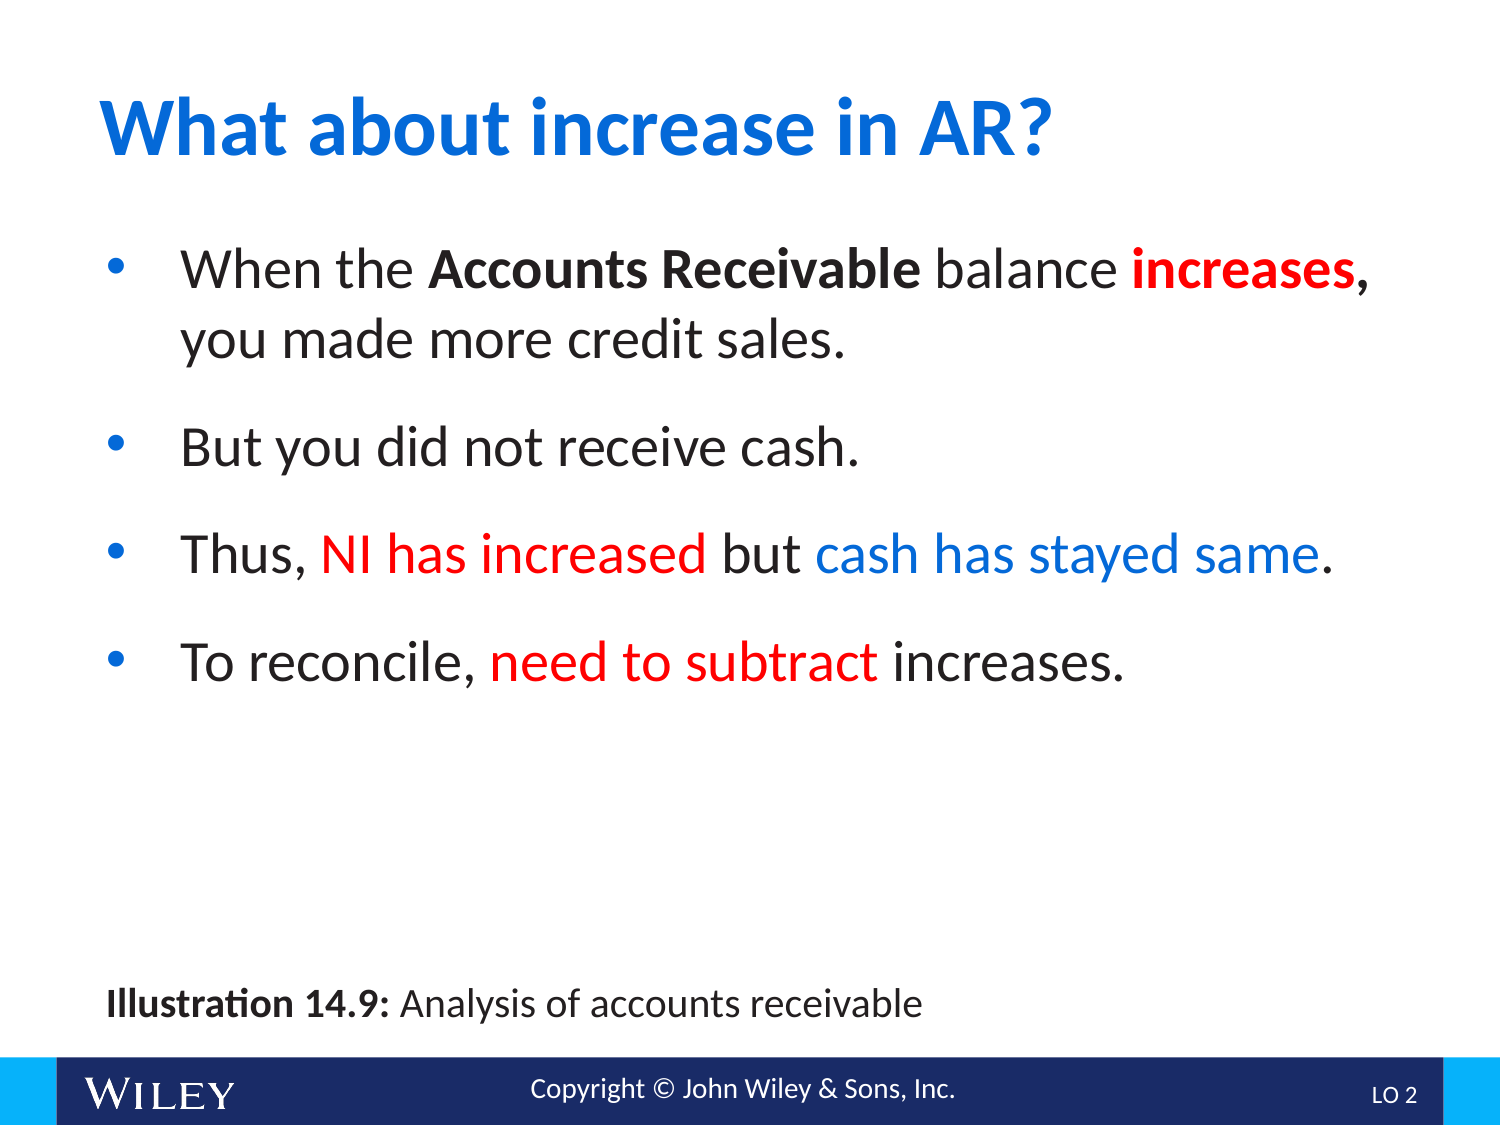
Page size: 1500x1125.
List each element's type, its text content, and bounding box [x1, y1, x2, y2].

list Illustration 14.9: Analysis of accounts receivable [90, 968, 1410, 1036]
list L O 2 [1309, 1065, 1433, 1125]
title What about increase in AR? [84, 75, 1416, 265]
list When the Accounts Receivable balance increases, you made more credit sales. But you did not receive cash. Thus, NI has increased but cash has stayed same. To reconcile, need to subtract increases. [90, 222, 1422, 879]
